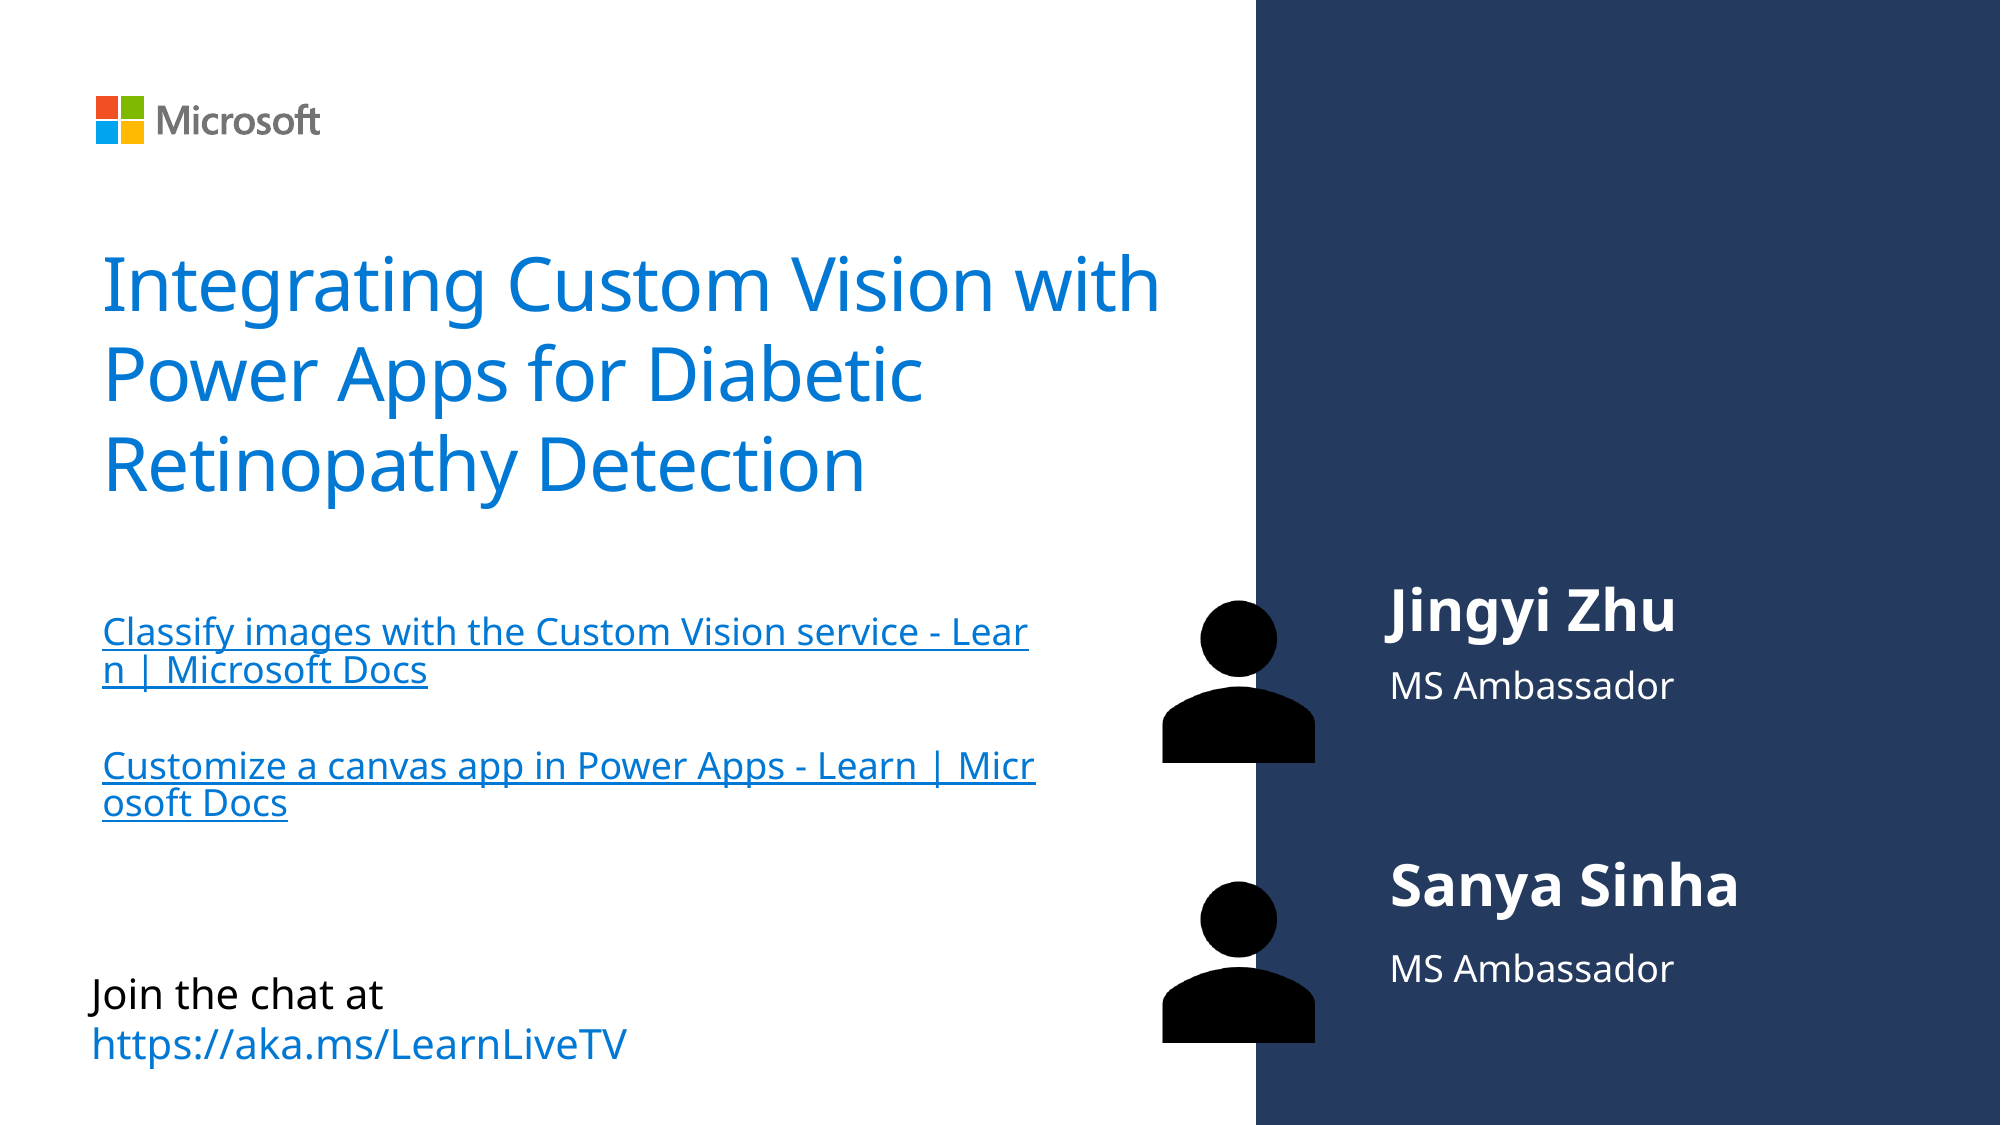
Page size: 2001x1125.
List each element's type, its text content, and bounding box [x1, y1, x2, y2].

title Integrating Custom Vision with Power Apps for Diabetic Retinopathy Detection [102, 236, 1221, 507]
list MS Ambassador [1389, 944, 1988, 991]
list Jingyi Zhu [1389, 572, 1988, 644]
list MS Ambassador [1389, 662, 1988, 708]
list Classify images with the Custom Vision service - Learn | Microsoft Docs Customize a canvas app in Power Apps - Learn | Microsoft Docs [102, 608, 1048, 1125]
picture [1124, 567, 1353, 796]
picture [1124, 848, 1353, 1076]
list Sanya Sinha [1390, 848, 1989, 920]
